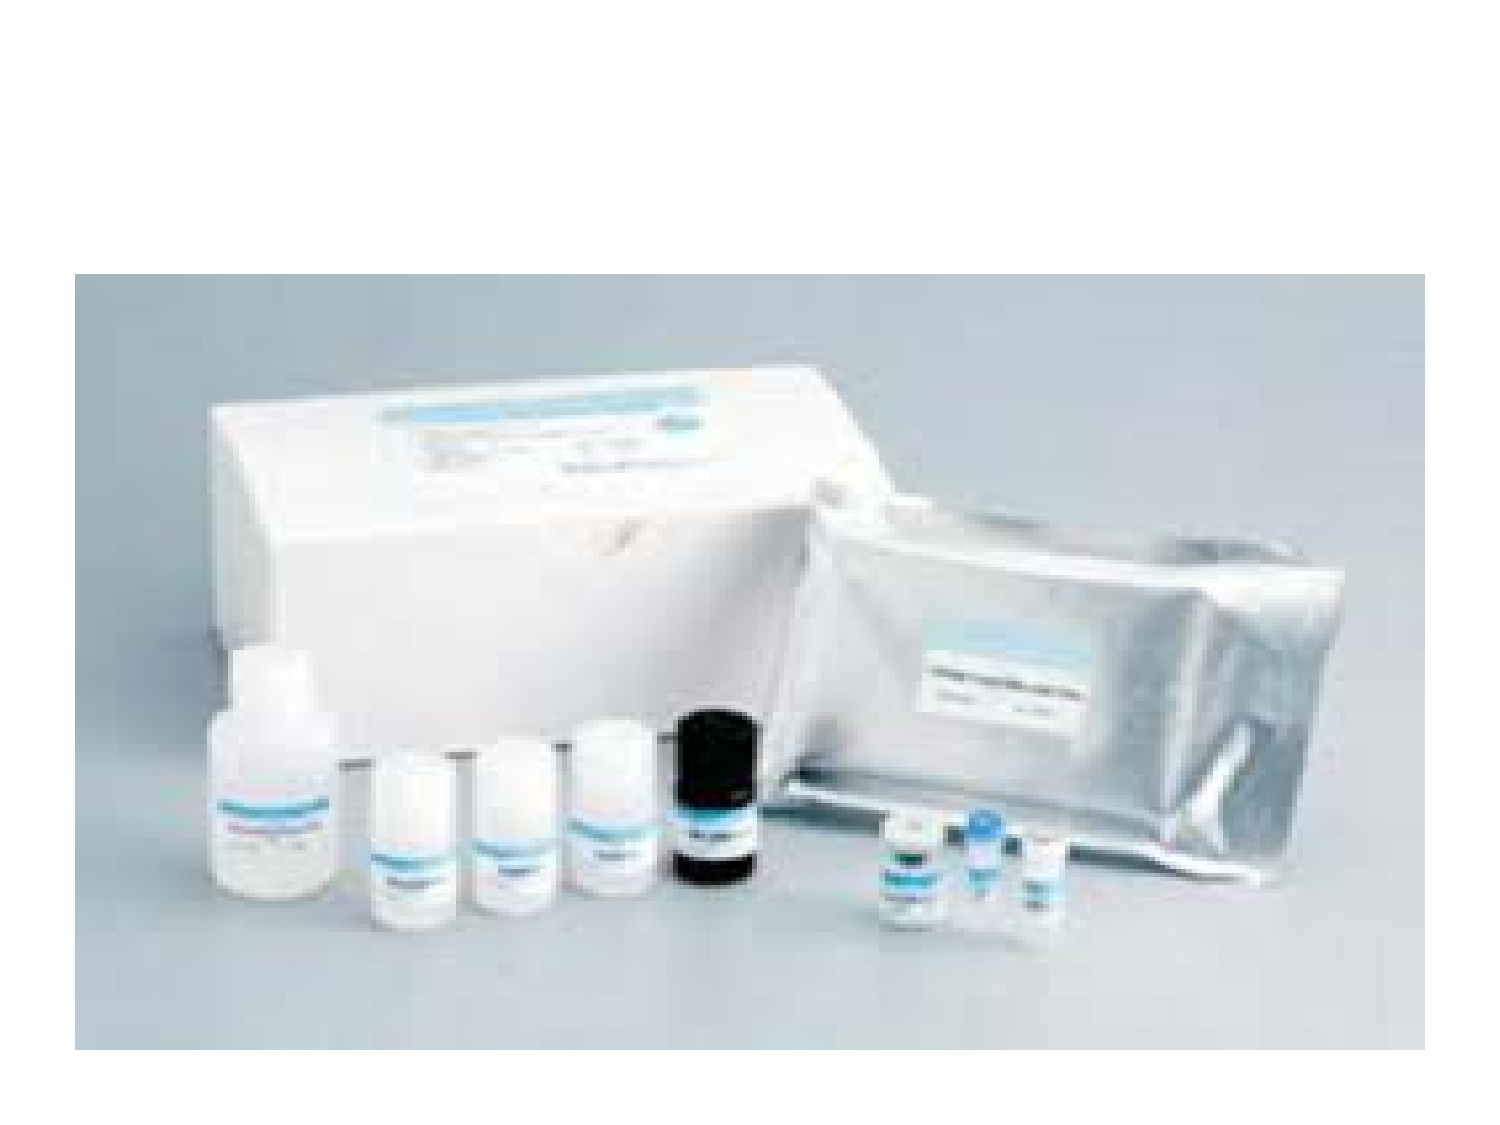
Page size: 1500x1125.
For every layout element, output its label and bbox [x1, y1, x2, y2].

list [74, 274, 1426, 1051]
